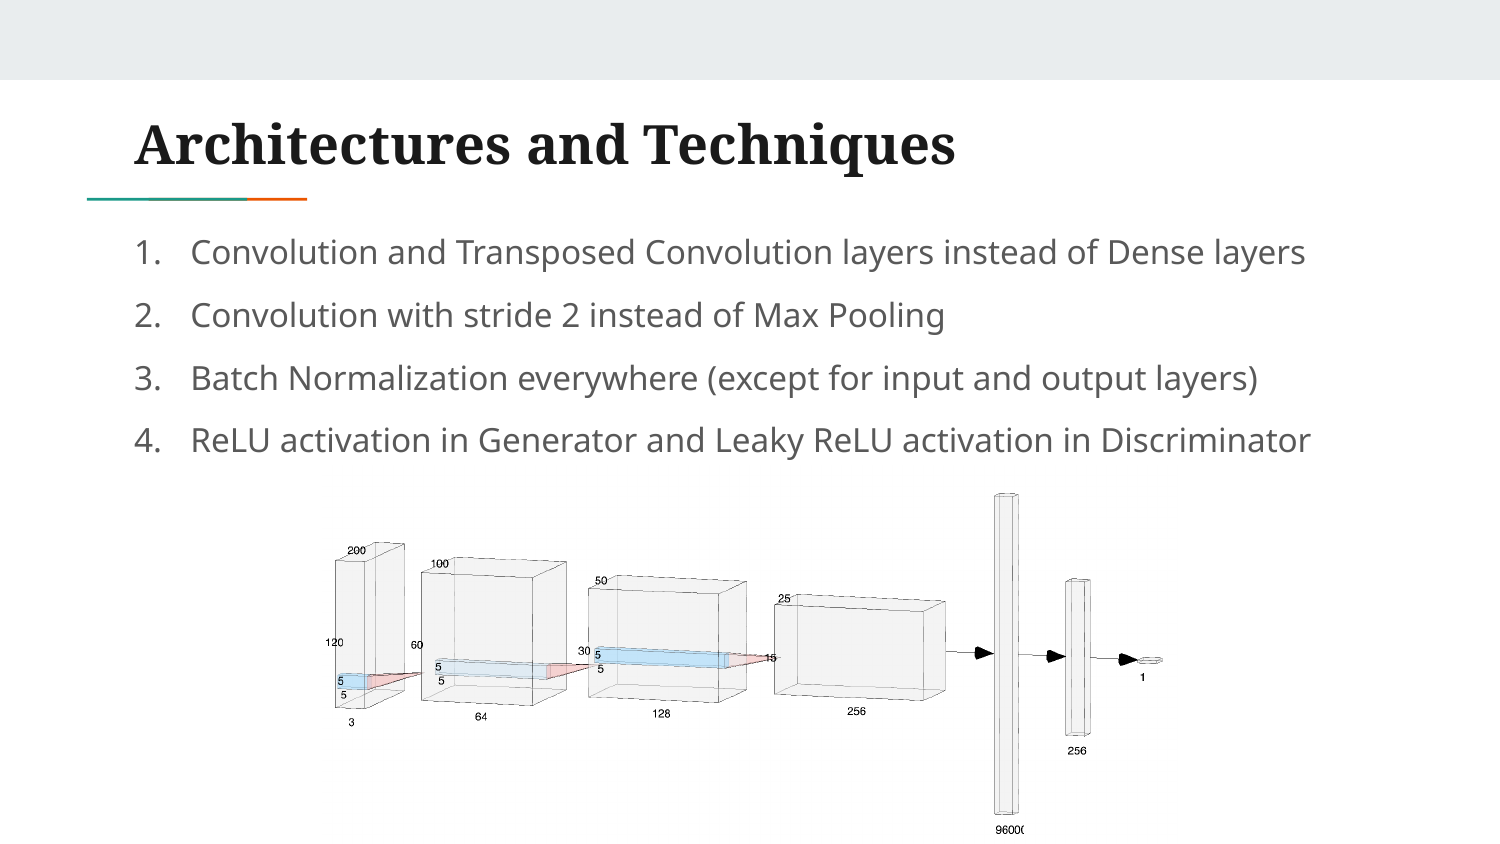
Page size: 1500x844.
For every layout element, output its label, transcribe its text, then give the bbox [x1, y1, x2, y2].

title Architectures and Techniques [119, 95, 1381, 184]
text_box Convolution and Transposed Convolution layers instead of Dense layers Convolution with stride 2 instead of Max Pooling Batch Normalization everywhere (except for input and output layers) ReLU activation in Generator and Leaky ReLU activation in Discriminator [119, 218, 1381, 467]
picture [322, 465, 1178, 844]
